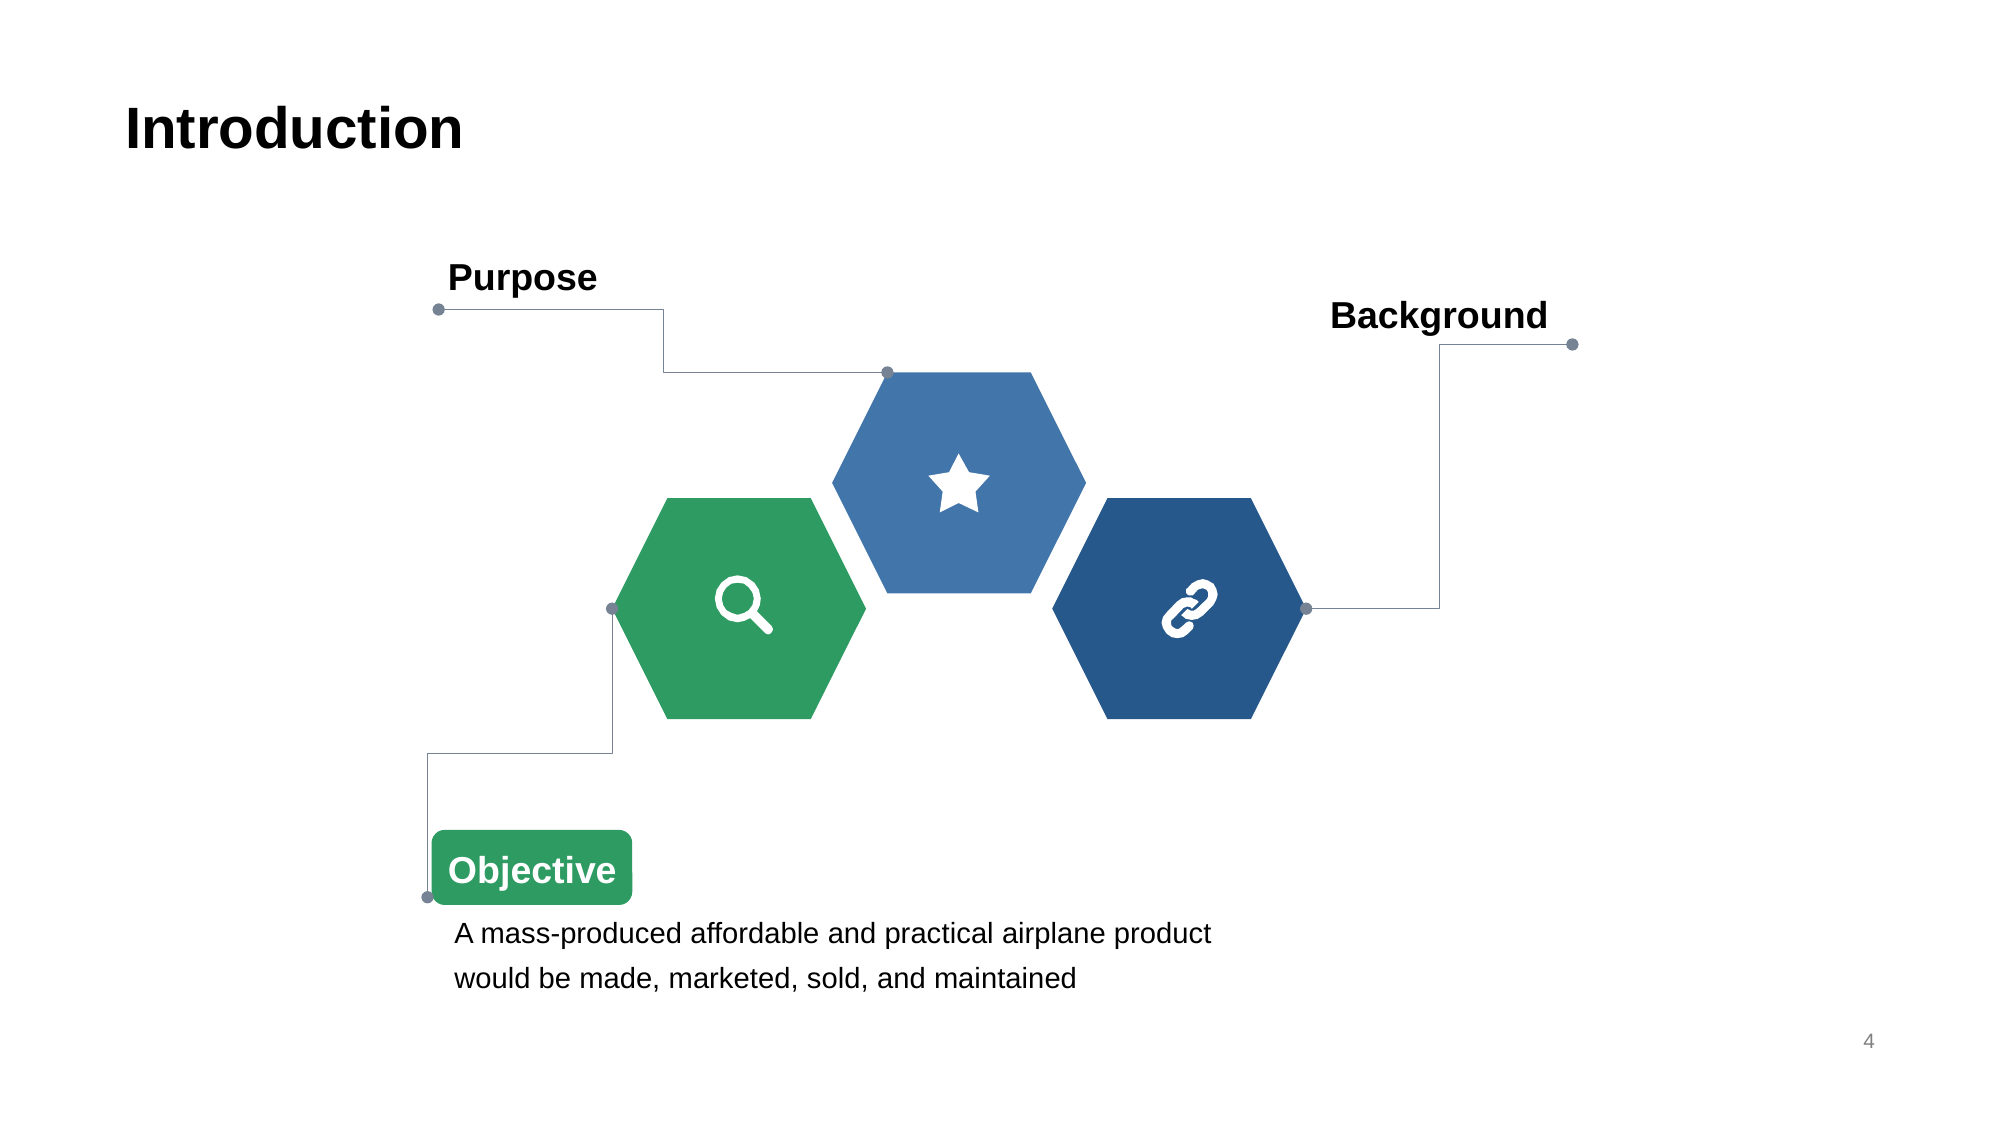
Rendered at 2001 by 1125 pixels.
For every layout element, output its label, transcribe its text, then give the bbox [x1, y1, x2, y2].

slide_number 4 [1412, 1022, 1890, 1057]
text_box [427, 242, 1573, 900]
title Introduction [109, 0, 1890, 169]
text_box A mass-produced affordable and practical airplane product would be made, marketed, sold, and maintained [439, 900, 1295, 1105]
